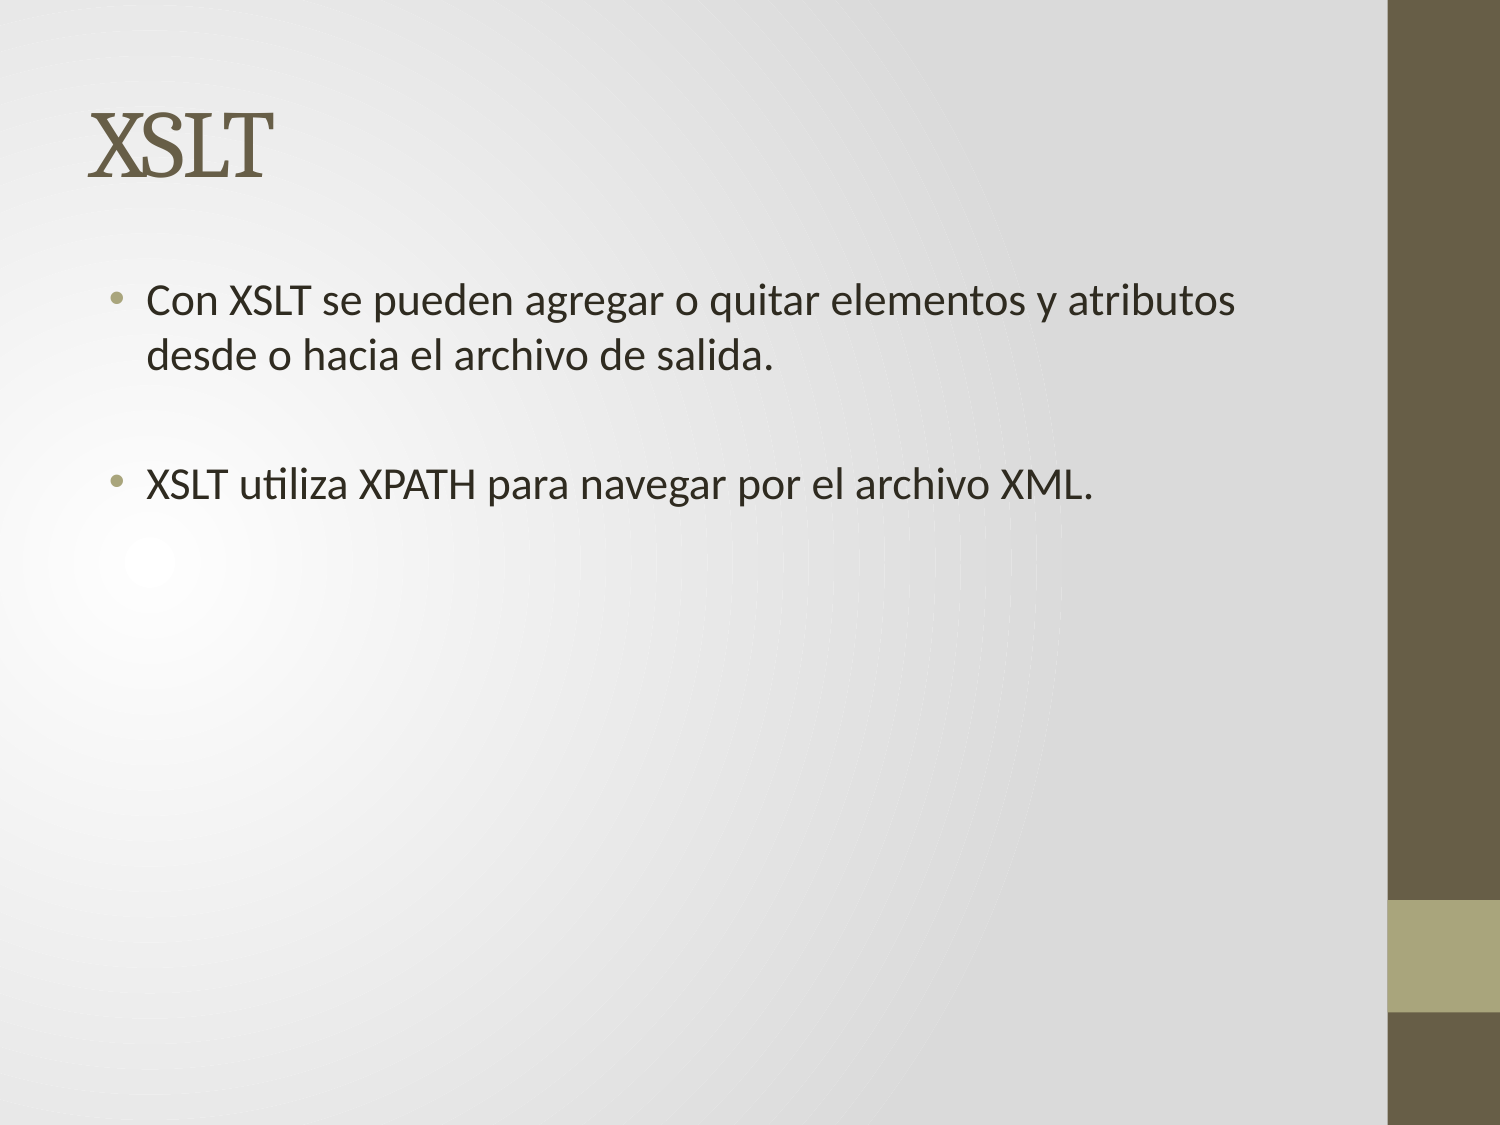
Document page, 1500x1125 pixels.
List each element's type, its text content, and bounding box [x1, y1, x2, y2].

title XSLT [75, 45, 1325, 233]
list Con XSLT se pueden agregar o quitar elementos y atributos desde o hacia el archivo de salida. XSLT utiliza XPATH para navegar por el archivo XML. [75, 262, 1325, 1050]
